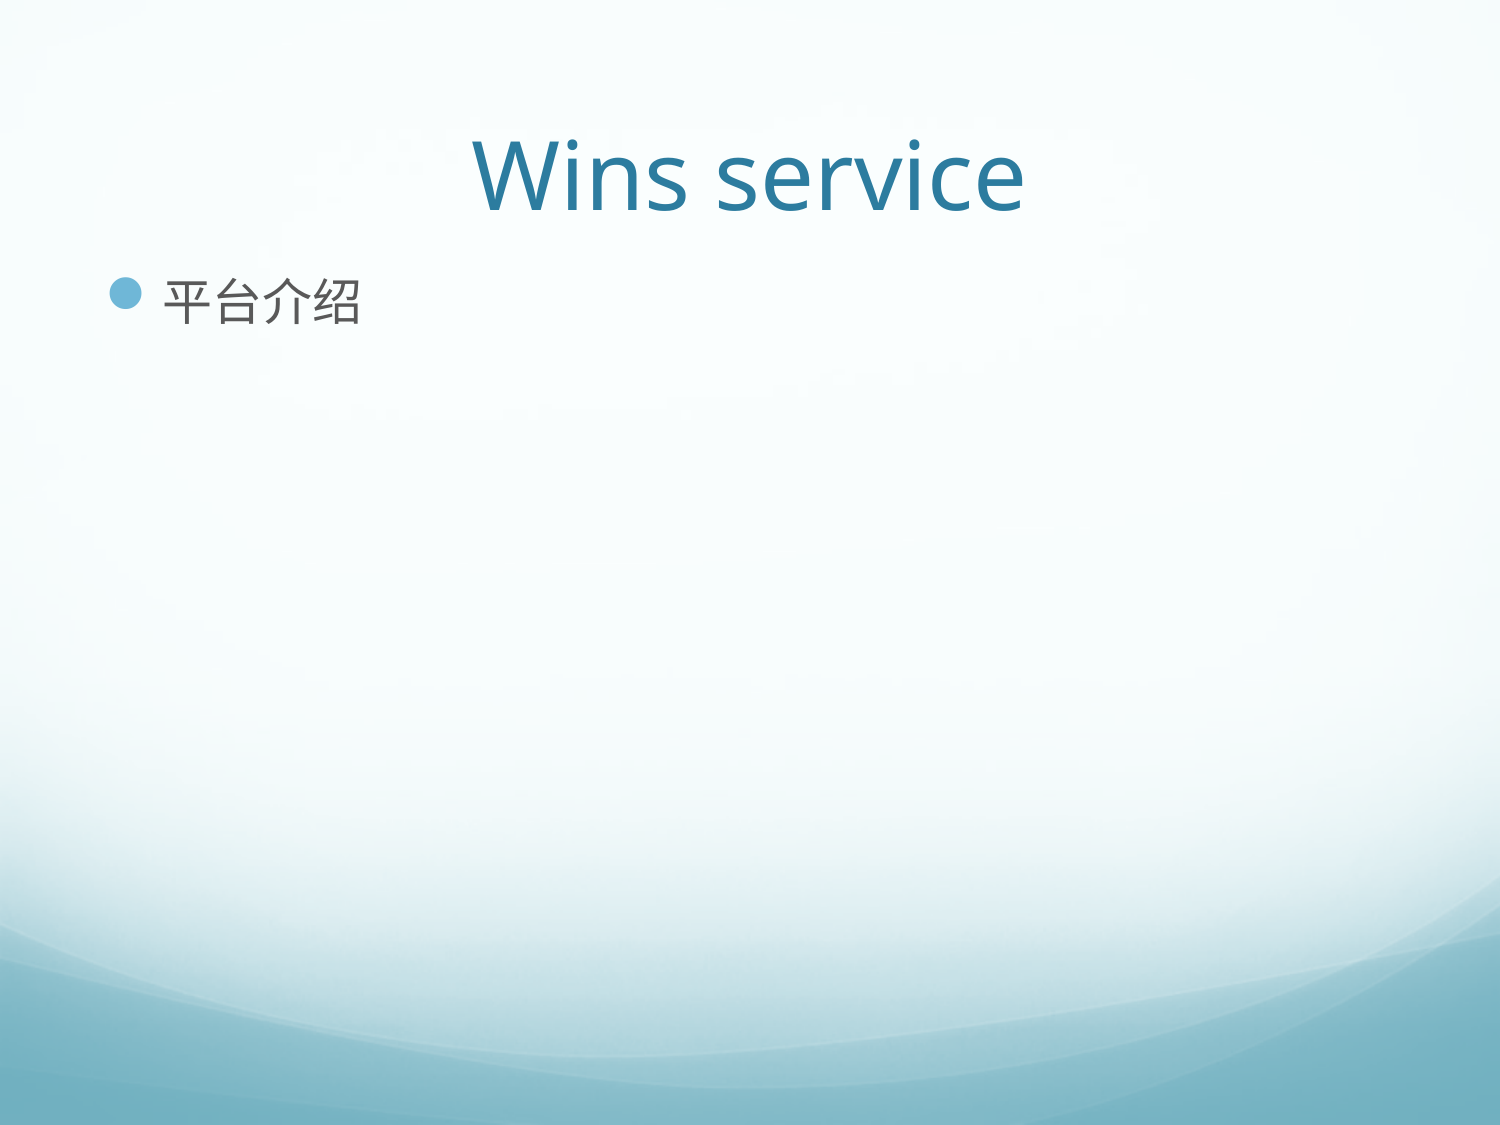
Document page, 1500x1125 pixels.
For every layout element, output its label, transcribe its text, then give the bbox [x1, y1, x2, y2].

list 平台介绍 [90, 262, 1410, 975]
title Wins service [90, 17, 1410, 237]
